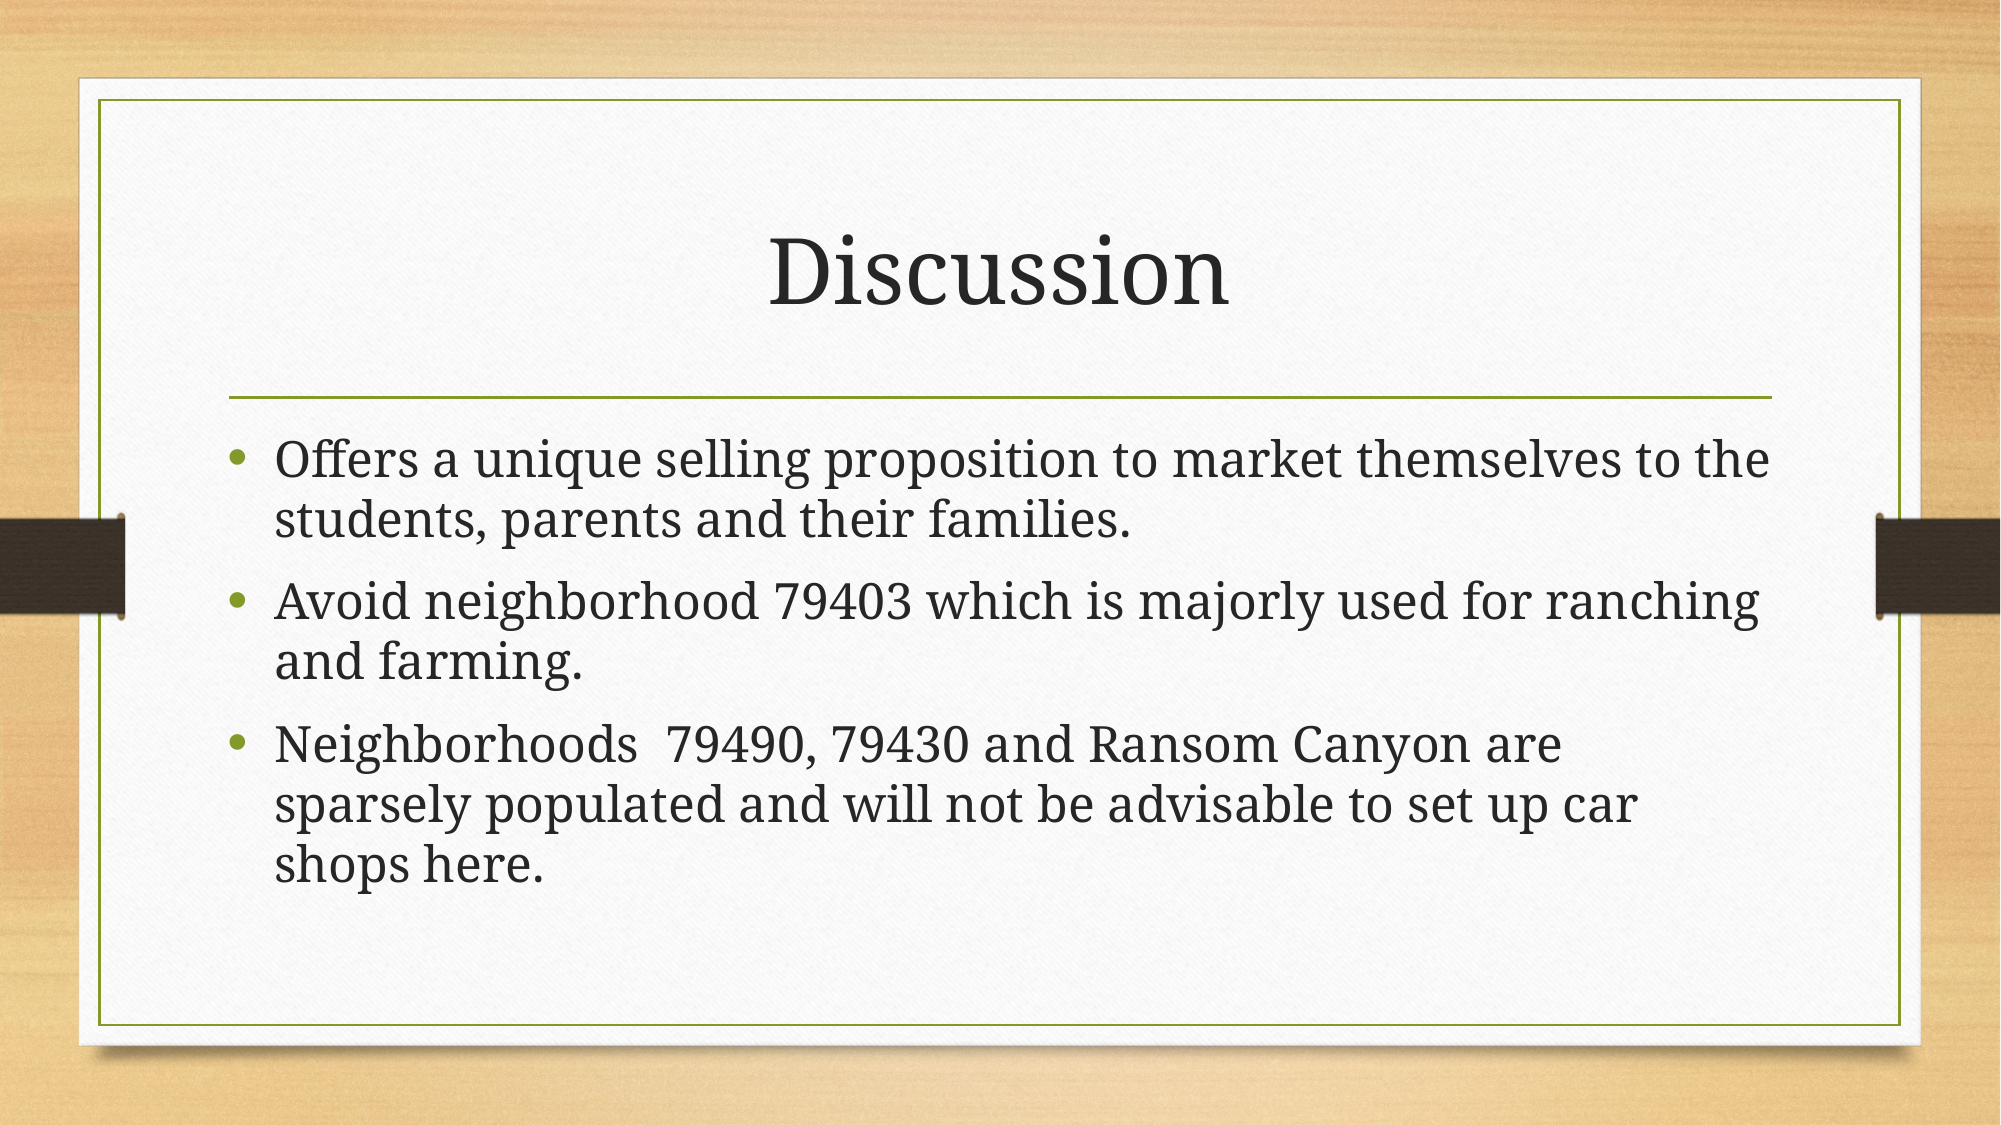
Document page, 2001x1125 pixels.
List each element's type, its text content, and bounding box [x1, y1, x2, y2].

picture [0, 0, 2001, 1125]
title Discussion [212, 161, 1788, 375]
list Offers a unique selling proposition to market themselves to the students, parents and their families. Avoid neighborhood 79403 which is majorly used for ranching and farming. Neighborhoods 79490, 79430 and Ransom Canyon are sparsely populated and will not be advisable to set up car shops here. [212, 419, 1788, 964]
